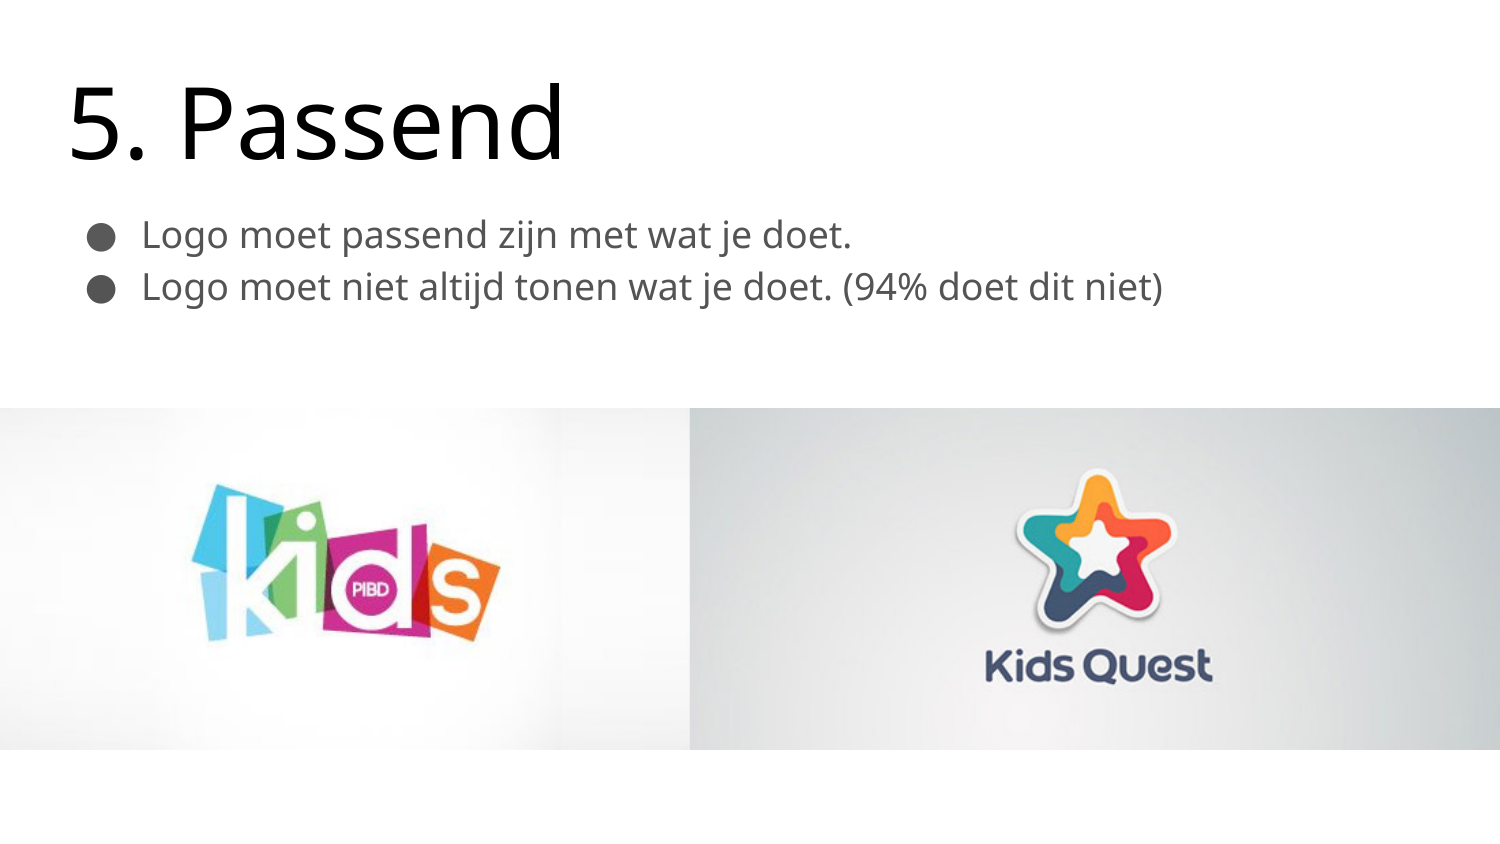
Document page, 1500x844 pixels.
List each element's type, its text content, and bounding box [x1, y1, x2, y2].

list Logo moet passend zijn met wat je doet. Logo moet niet altijd tonen wat je doet. (94% doet dit niet) [51, 189, 1449, 407]
picture [0, 408, 1500, 750]
title 5. Passend [51, 72, 1449, 167]
